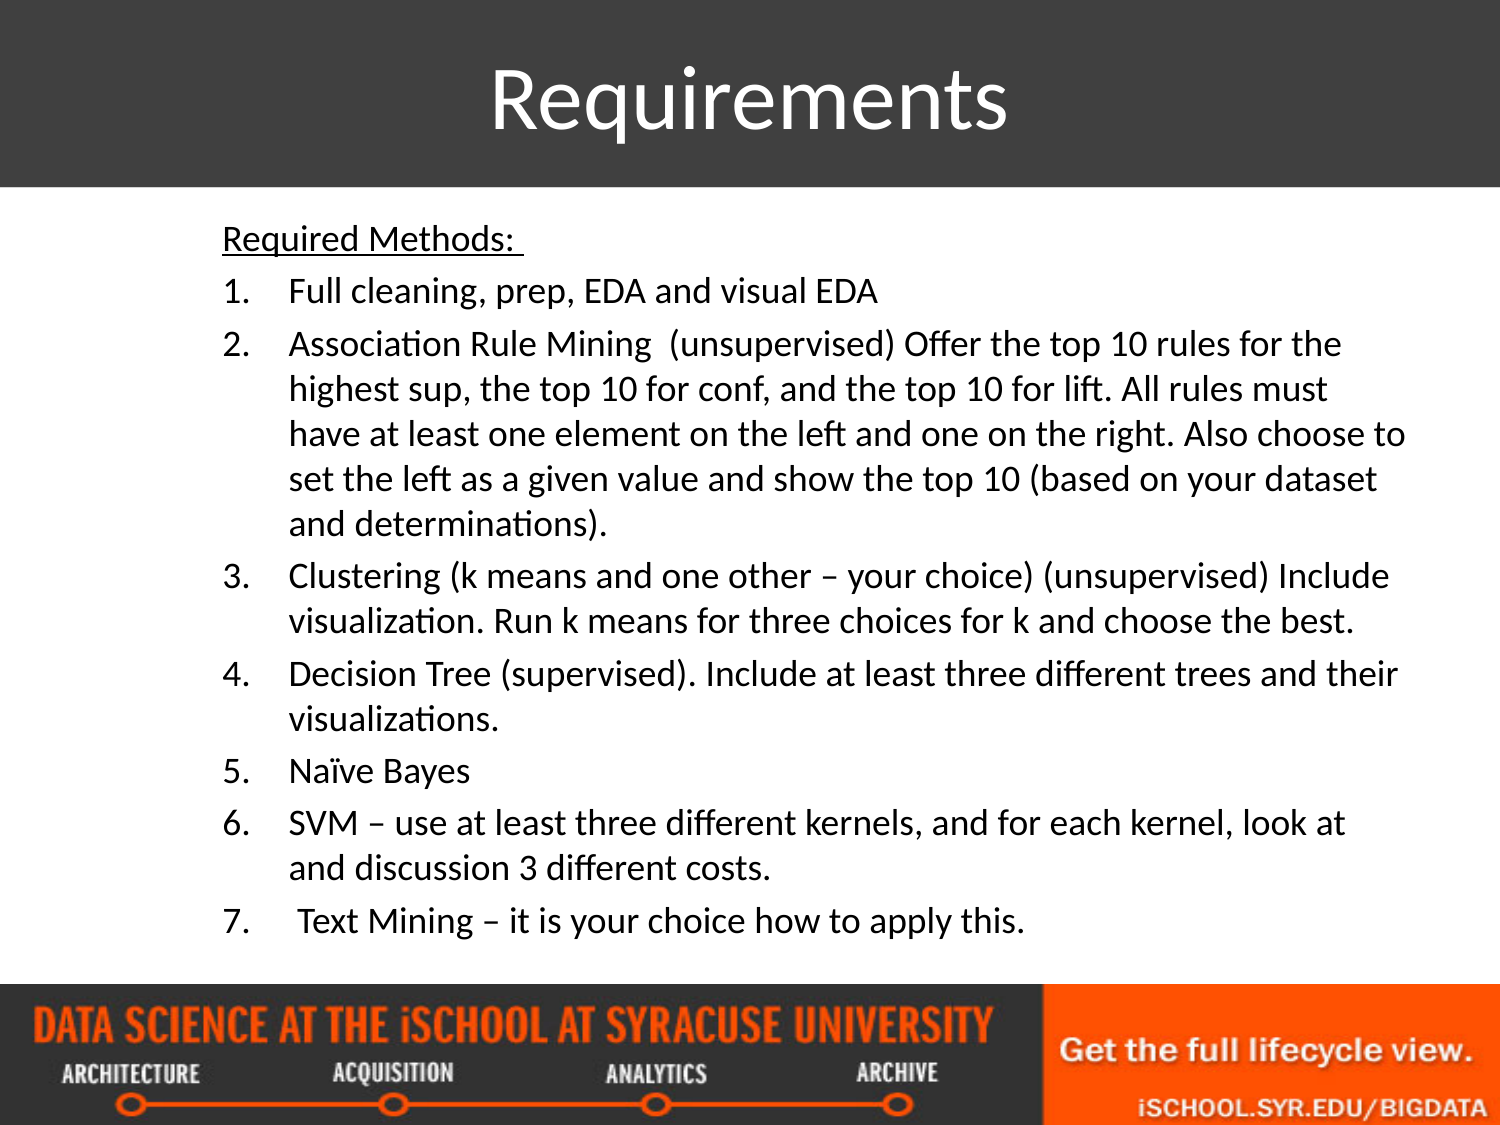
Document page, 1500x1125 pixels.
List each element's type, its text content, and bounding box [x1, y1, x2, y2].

list Required Methods: Full cleaning, prep, EDA and visual EDA Association Rule Mining (unsupervised) Offer the top 10 rules for the highest sup, the top 10 for conf, and the top 10 for lift. All rules must have at least one element on the left and one on the right. Also choose to set the left as a given value and show the top 10 (based on your dataset and determinations). Clustering (k means and one other – your choice) (unsupervised) Include visualization. Run k means for three choices for k and choose the best. Decision Tree (supervised). Include at least three different trees and their visualizations. Naïve Bayes SVM – use at least three different kernels, and for each kernel, look at and discussion 3 different costs. Text Mining – it is your choice how to apply this. [75, 206, 1425, 950]
picture [0, 984, 1500, 1125]
title Requirements [0, 0, 1500, 188]
